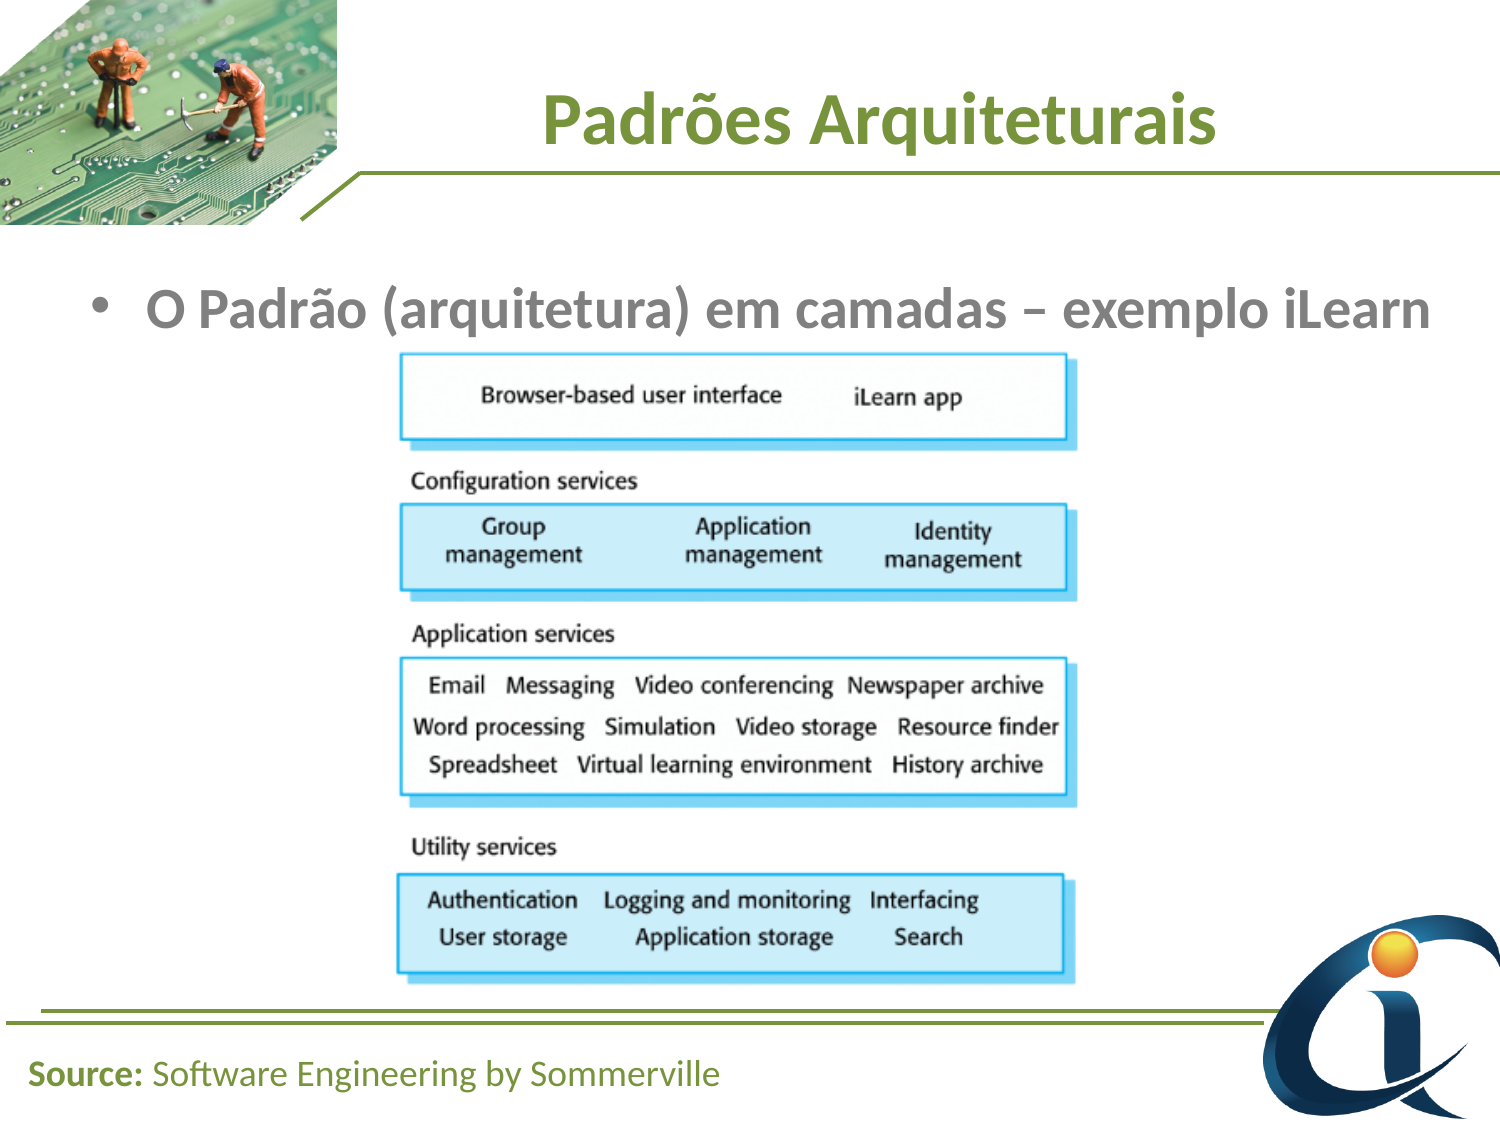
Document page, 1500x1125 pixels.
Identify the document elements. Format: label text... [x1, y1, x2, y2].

picture [0, 0, 337, 225]
picture [395, 349, 1081, 989]
picture [1263, 915, 1500, 1119]
list O Padrão (arquitetura) em camadas – exemplo iLearn [75, 262, 1471, 1005]
title Padrões Arquiteturais [336, 20, 1425, 209]
